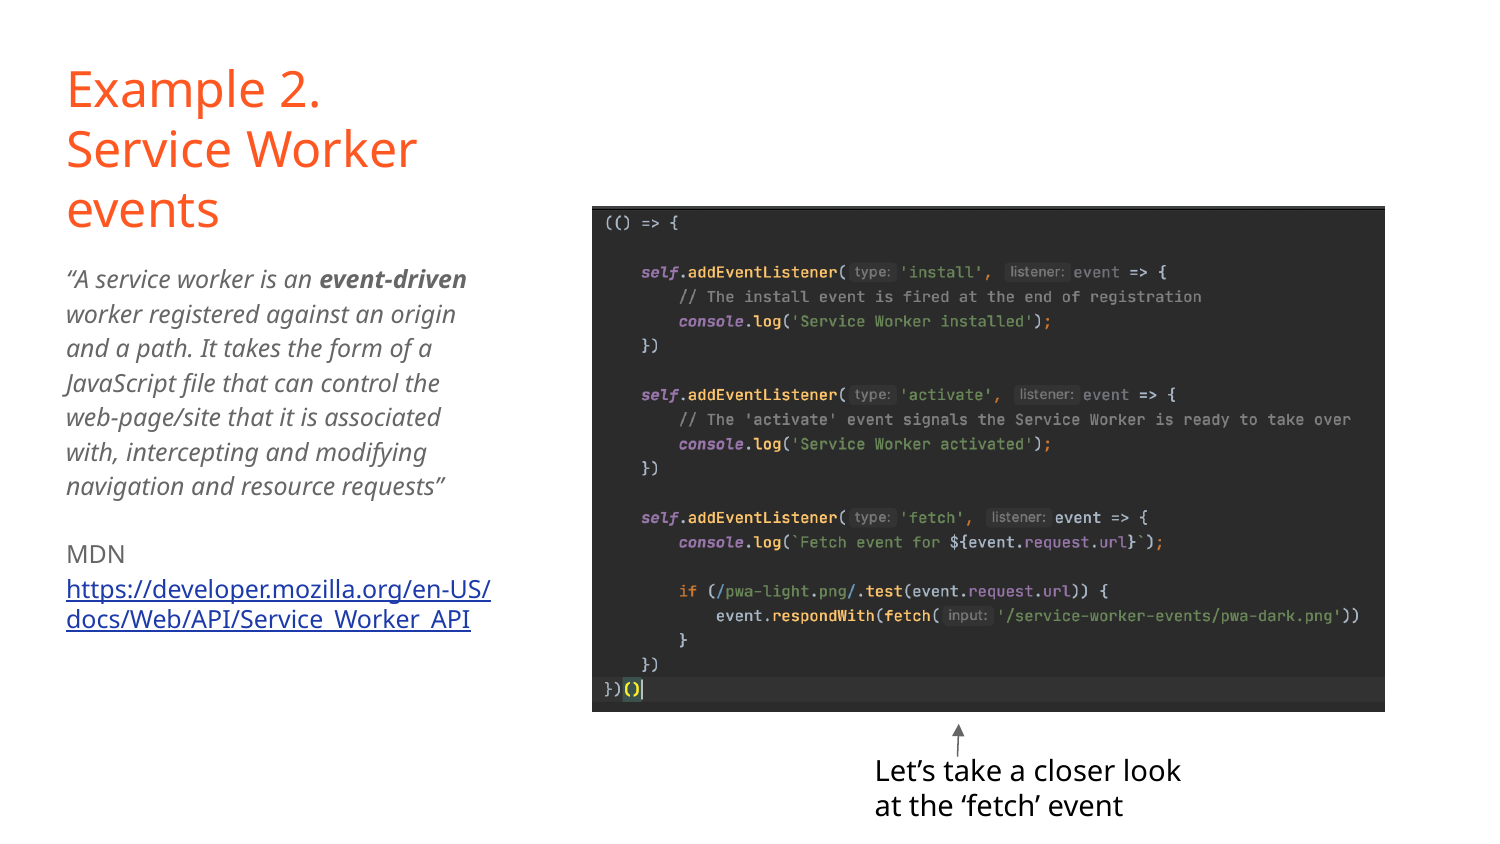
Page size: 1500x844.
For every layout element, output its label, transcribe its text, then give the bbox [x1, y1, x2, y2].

title Example 2. Service Worker events [51, 128, 512, 244]
picture [592, 206, 1385, 712]
text_box Let’s take a closer look at the ‘fetch’ event [859, 737, 1227, 787]
list “A service worker is an event-driven worker registered against an origin and a path. It takes the form of a JavaScript file that can control the web-page/site that it is associated with, intercepting and modifying navigation and resource requests” MDN https://developer.mozilla.org/en-US/docs/Web/API/Service_Worker_API [51, 244, 512, 750]
